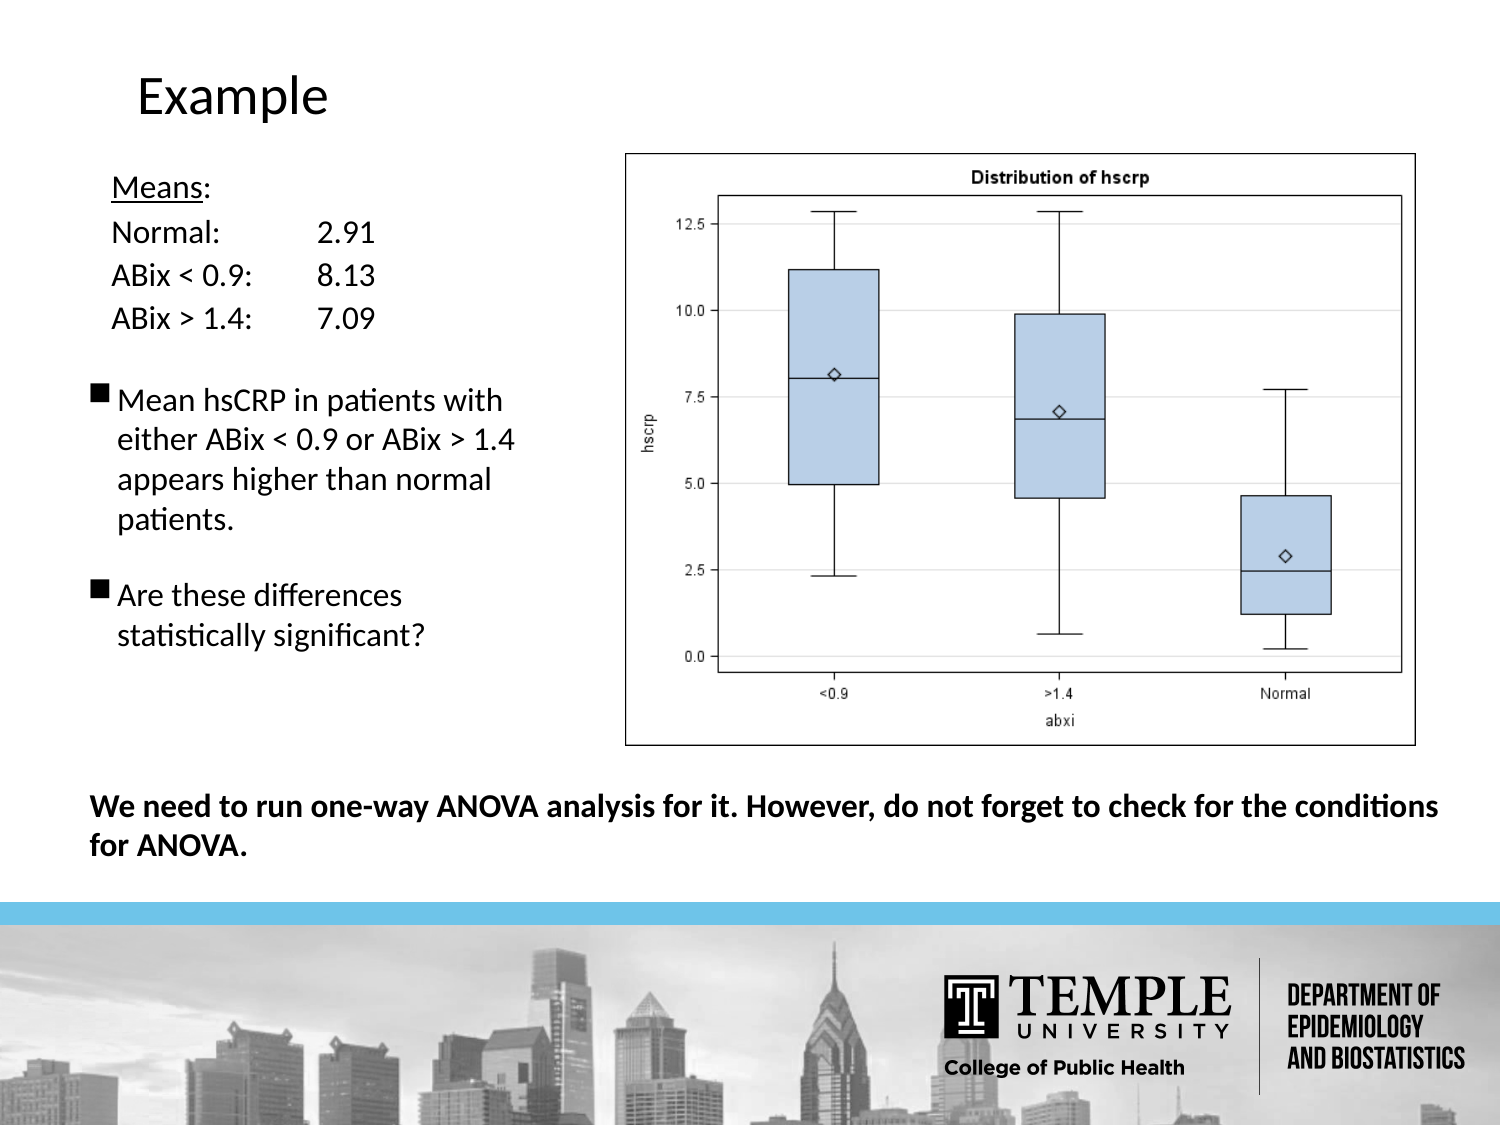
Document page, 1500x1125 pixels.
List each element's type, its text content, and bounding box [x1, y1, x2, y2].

picture [0, 902, 1500, 1125]
picture [625, 153, 1416, 747]
text_box We need to run one-way ANOVA analysis for it. However, do not forget to check for the conditions for ANOVA. [74, 776, 1471, 871]
text_box Means: Normal: 2.91 ABix < 0.9: 8.13 ABix > 1.4: 7.09 [96, 157, 510, 344]
title Example [74, 51, 393, 134]
text_box Mean hsCRP in patients with either ABix < 0.9 or ABix > 1.4 appears higher than normal patients. Are these differences statistically significant? [45, 370, 568, 667]
